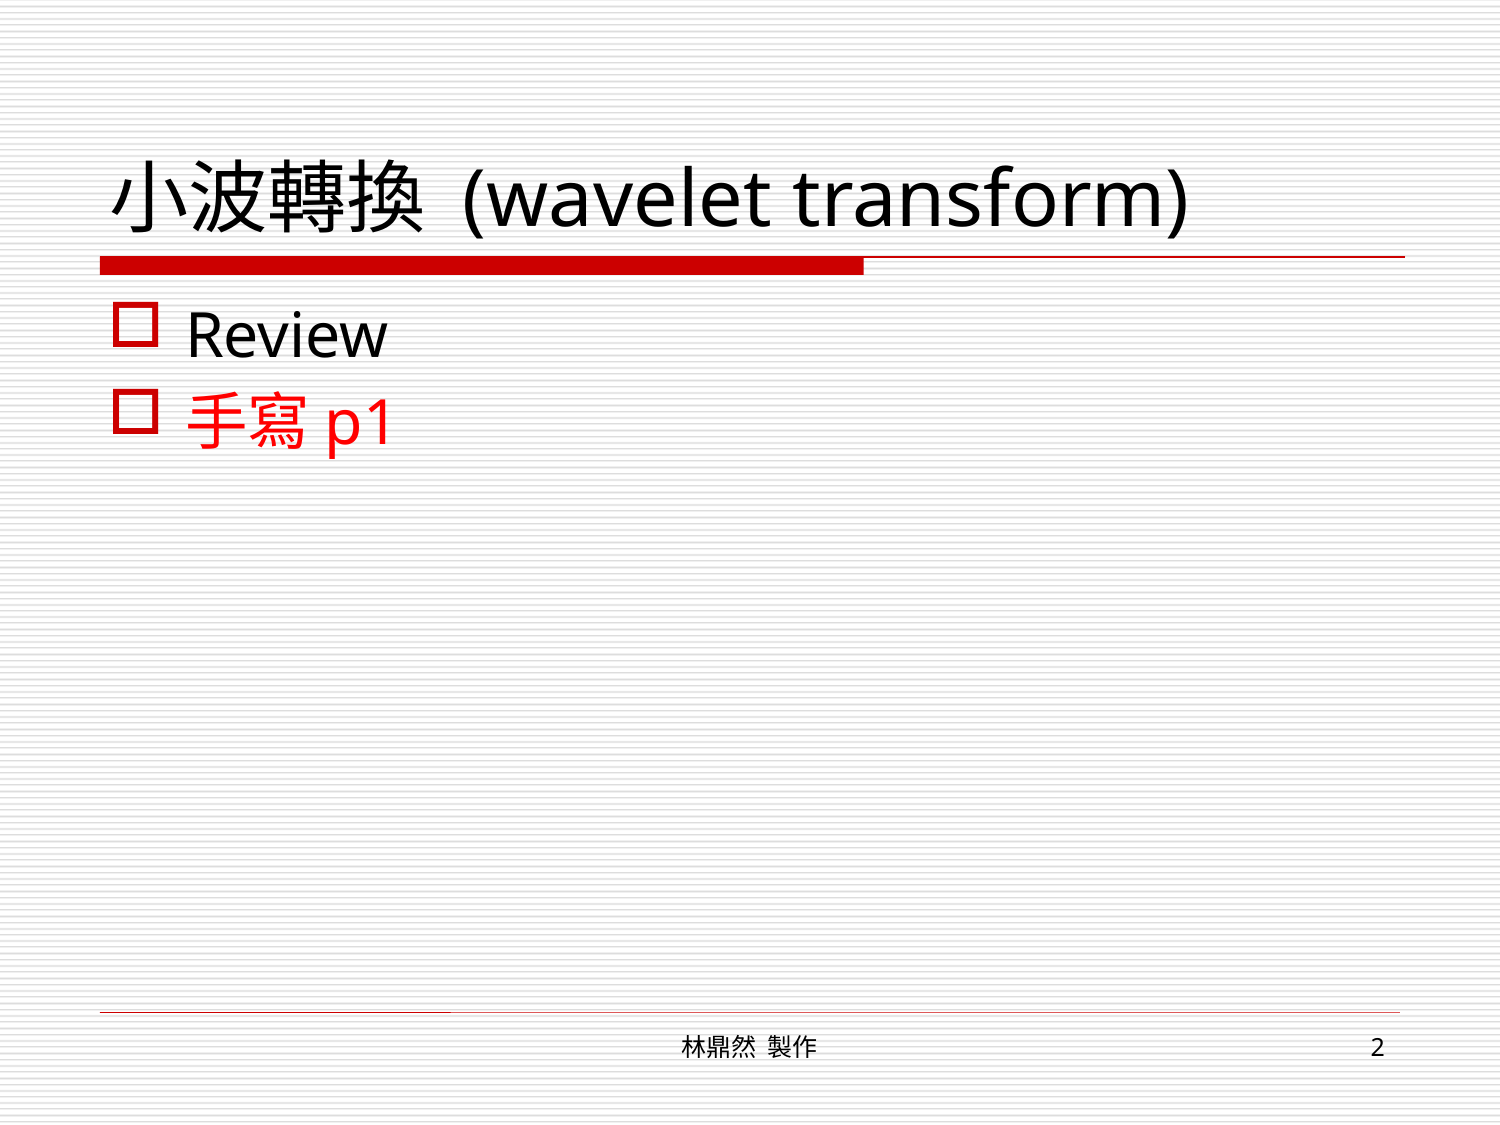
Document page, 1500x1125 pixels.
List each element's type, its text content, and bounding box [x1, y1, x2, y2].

footer 林鼎然 製作 [512, 1024, 988, 1103]
title 小波轉換 (wavelet transform) [94, 50, 1407, 250]
list Review 手寫p1 [92, 287, 1406, 988]
picture [0, 0, 1500, 1125]
slide_number 2 [1074, 1024, 1400, 1103]
